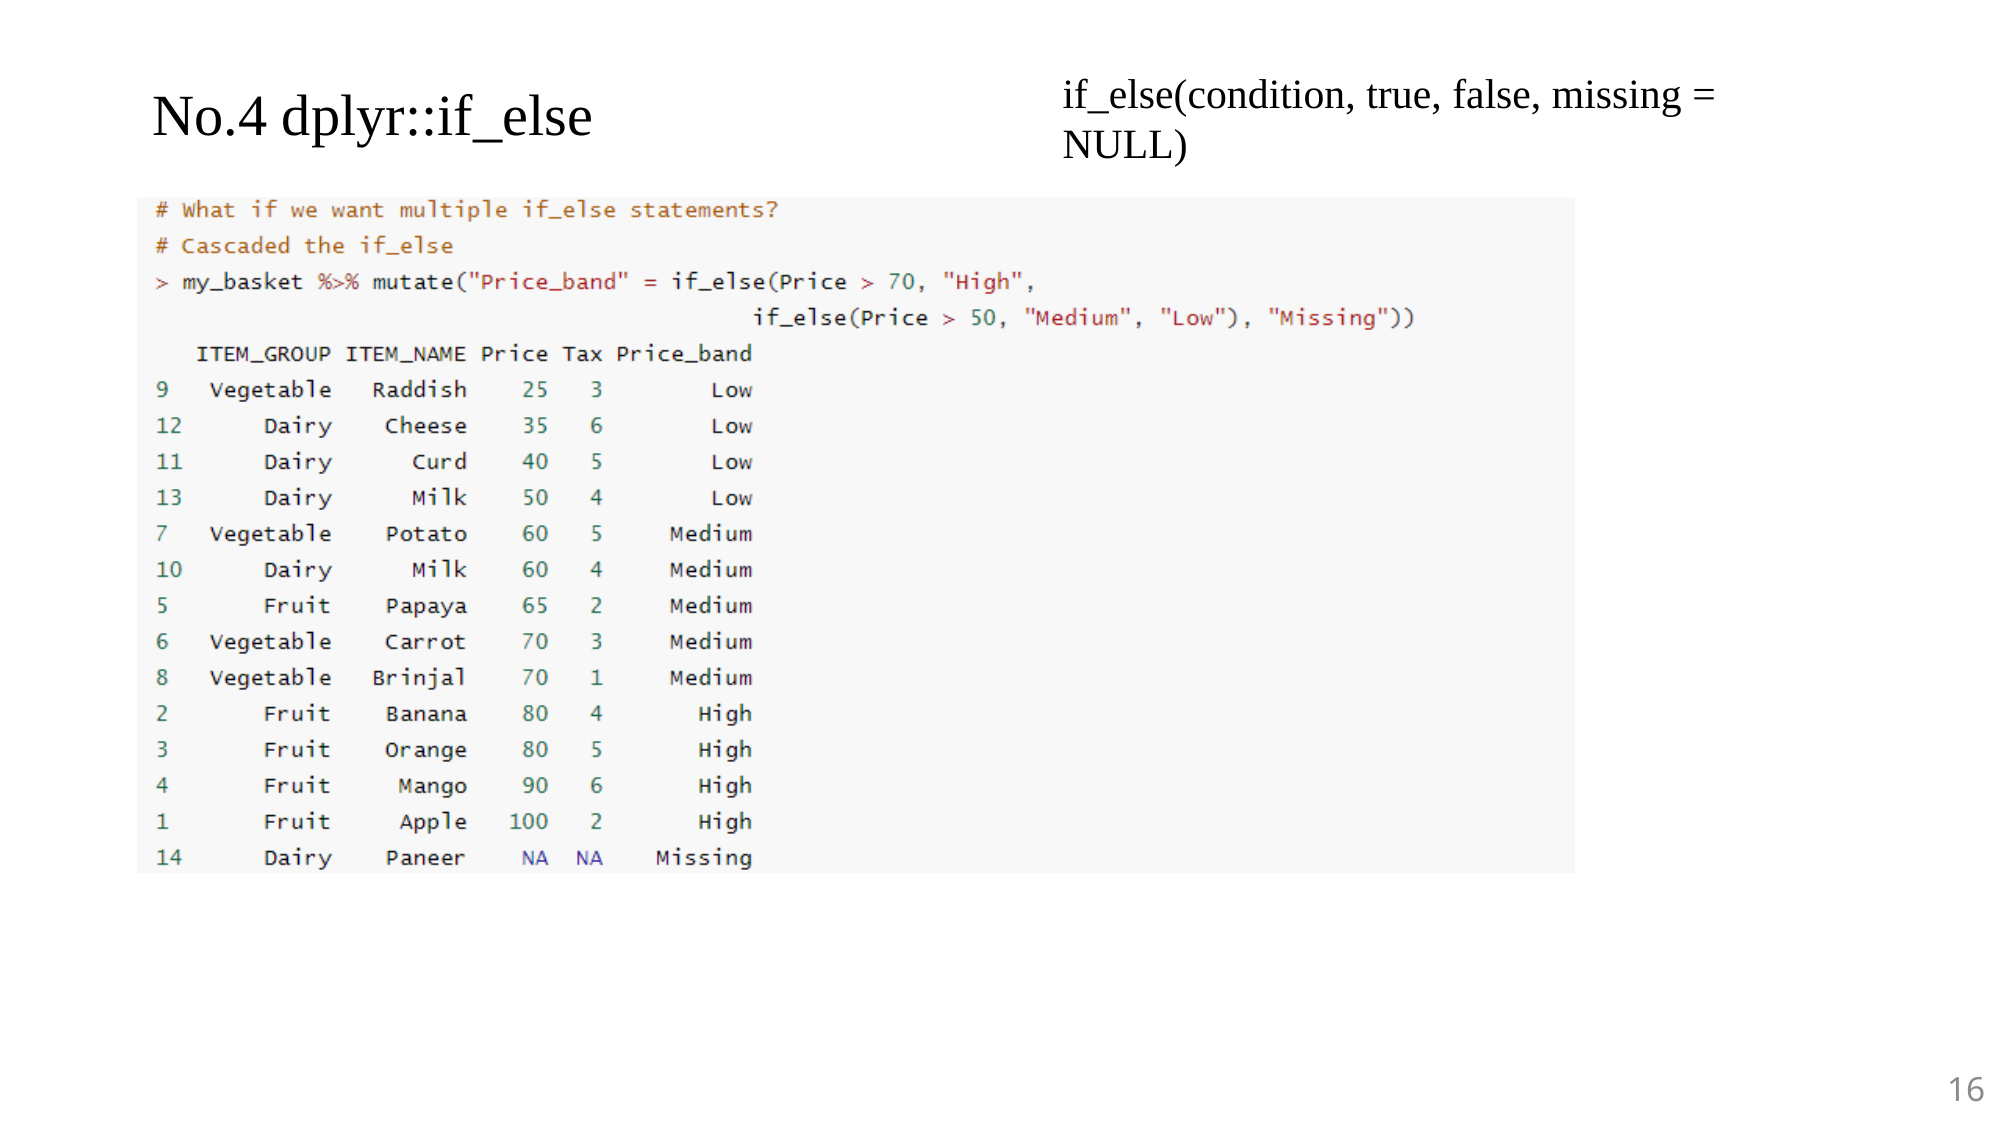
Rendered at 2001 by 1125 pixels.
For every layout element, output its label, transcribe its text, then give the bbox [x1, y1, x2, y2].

picture [137, 197, 1575, 873]
text_box if_else(condition, true, false, missing = NULL) [1047, 59, 1863, 175]
slide_number 16 [1550, 1061, 2000, 1122]
title No.4 dplyr::if_else [137, 59, 1047, 164]
